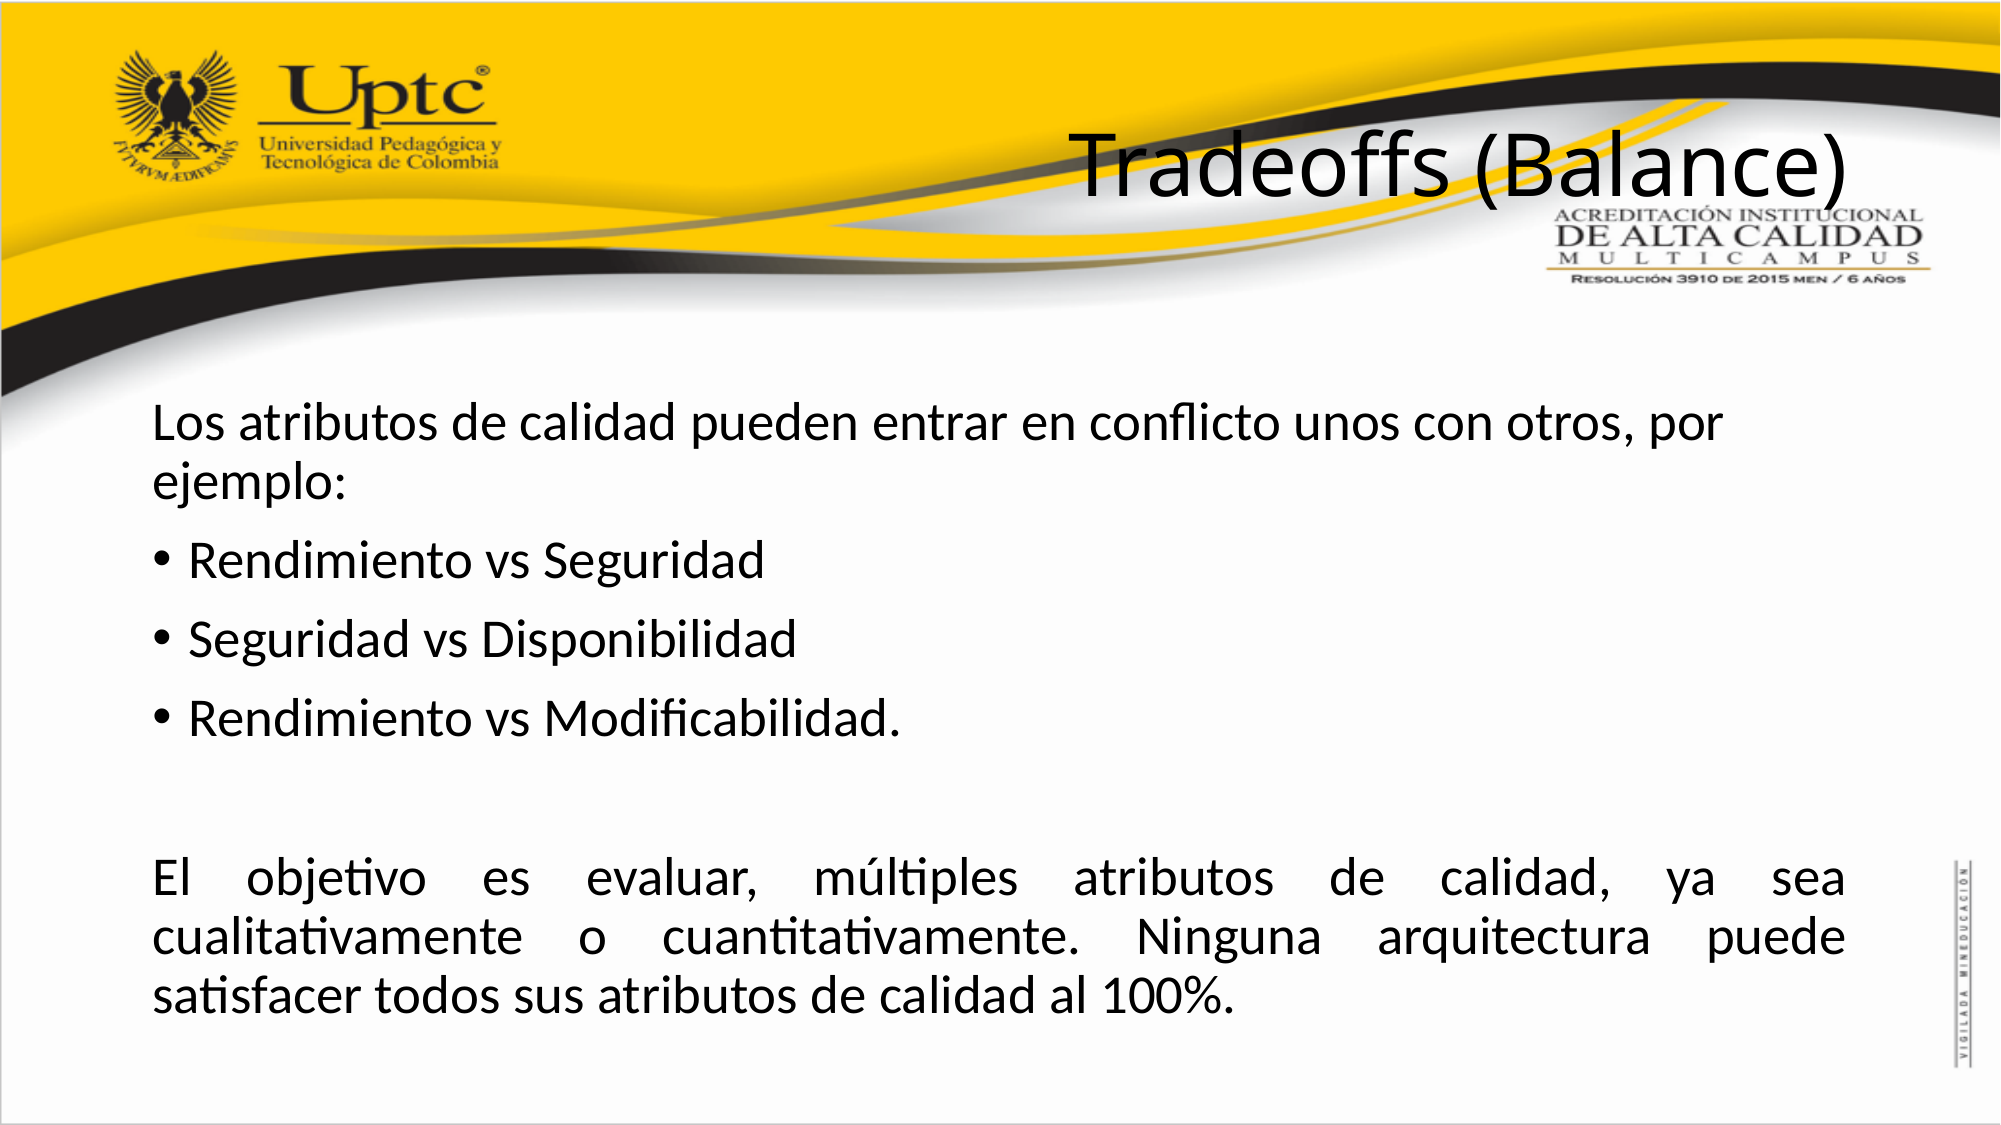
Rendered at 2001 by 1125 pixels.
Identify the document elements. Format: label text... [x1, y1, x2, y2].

list Los atributos de calidad pueden entrar en conflicto unos con otros, por ejemplo: Rendimiento vs Seguridad Seguridad vs Disponibilidad Rendimiento vs Modificabilidad. El objetivo es evaluar, múltiples atributos de calidad, ya sea cualitativamente o cuantitativamente. Ninguna arquitectura puede satisfacer todos sus atributos de calidad al 100%. [137, 299, 1863, 1014]
title Tradeoffs (Balance) [137, 60, 1863, 278]
picture [0, 0, 2001, 1125]
